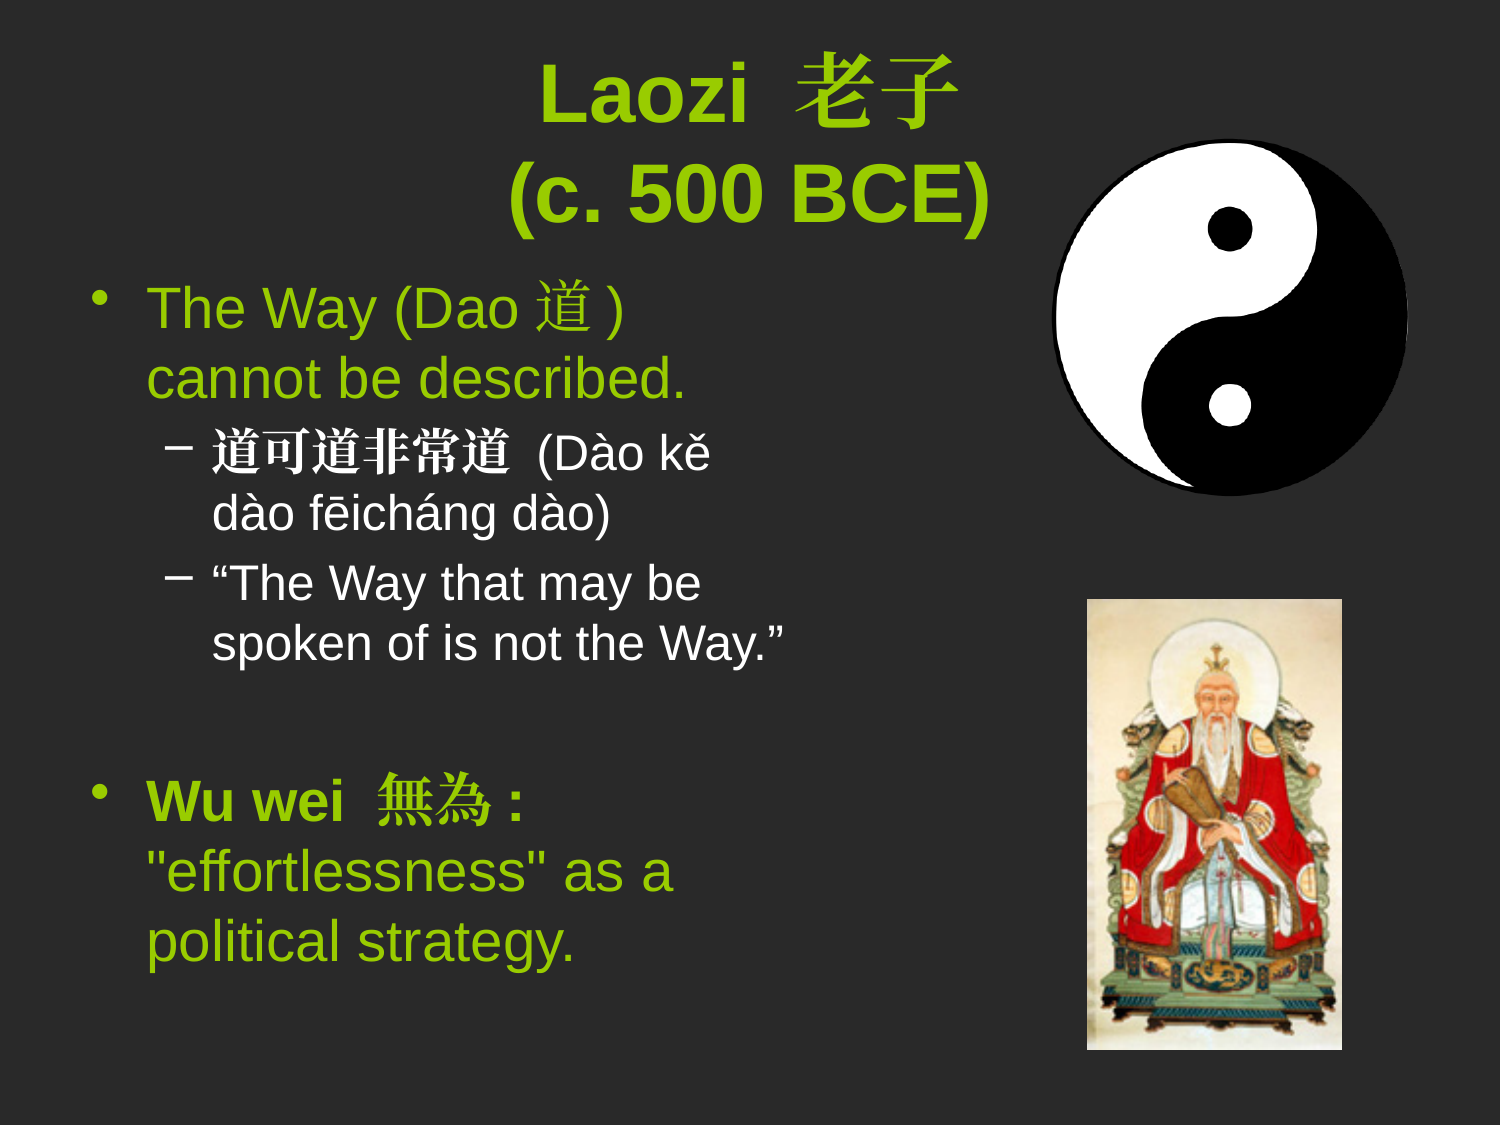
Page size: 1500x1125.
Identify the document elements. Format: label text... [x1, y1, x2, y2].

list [1049, 137, 1410, 497]
title Laozi 老子 (c. 500 BCE) [74, 44, 1426, 233]
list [1087, 599, 1343, 1051]
list The Way (Dao道) cannot be described. 道可道非常道 (Dào kě dào fēicháng dào) “The Way that may be spoken of is not the Way.” Wu wei 無為: "effortlessness" as a political strategy. [74, 262, 801, 622]
